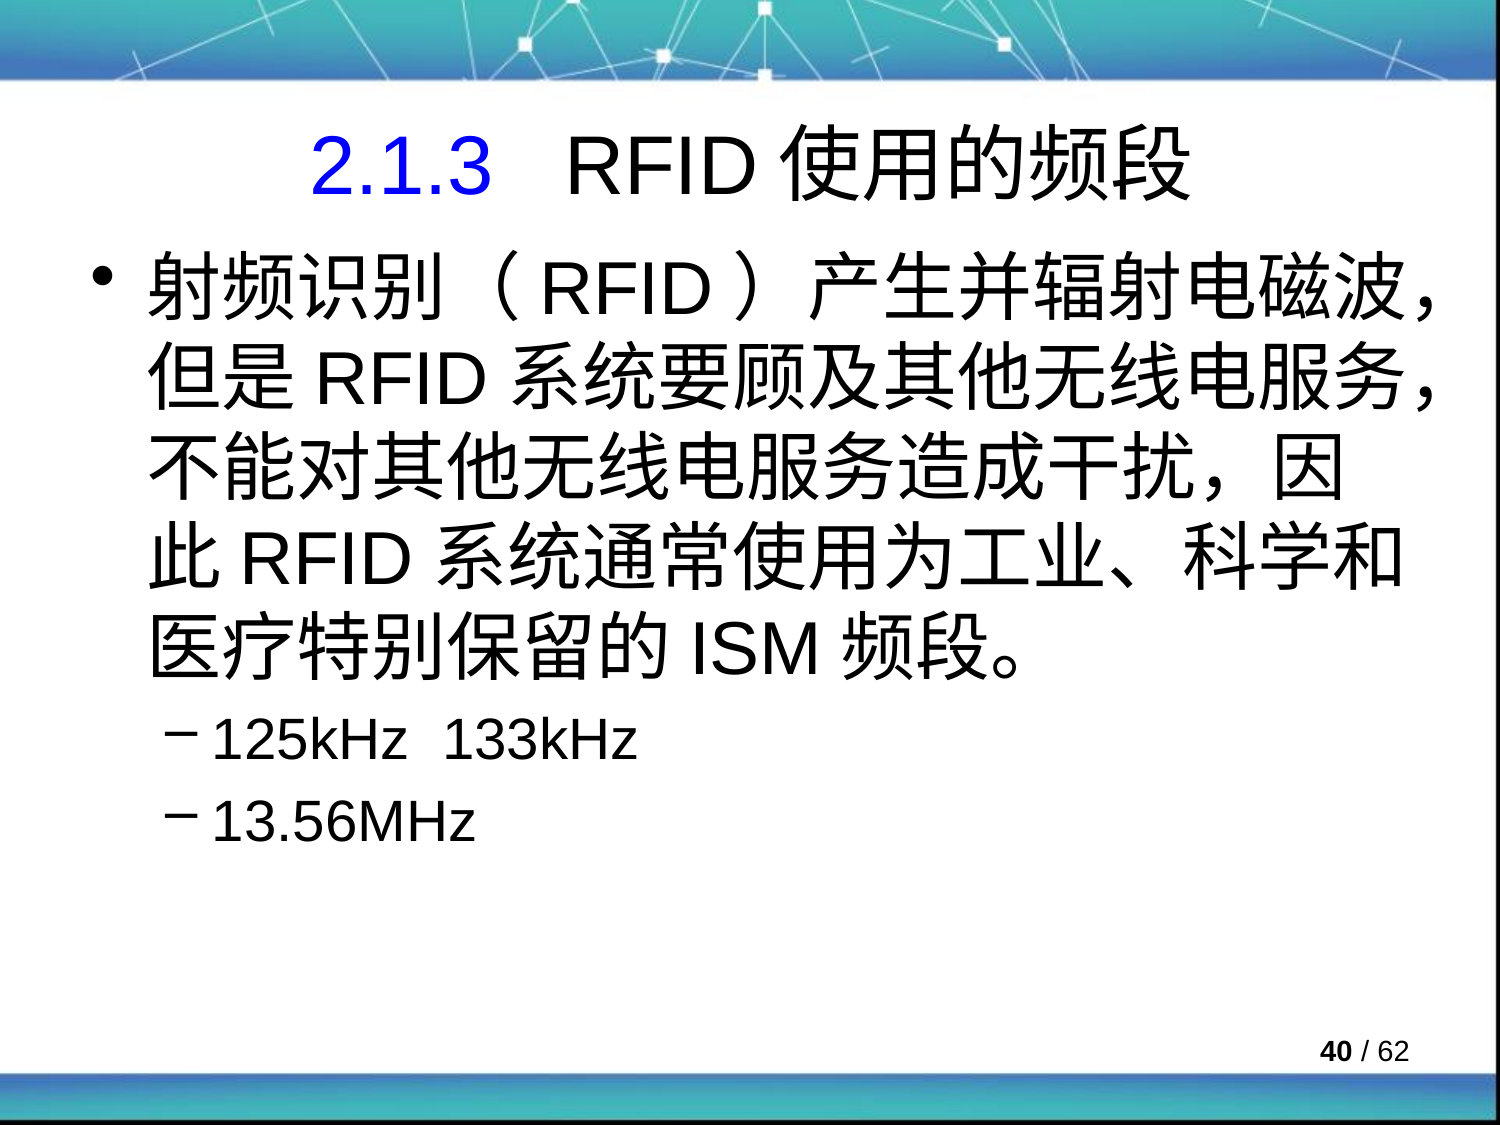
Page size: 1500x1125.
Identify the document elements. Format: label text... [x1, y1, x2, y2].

list 射频识别（RFID）产生并辐射电磁波，但是RFID系统要顾及其他无线电服务，不能对其他无线电服务造成干扰，因此RFID系统通常使用为工业、科学和医疗特别保留的ISM频段。 125kHz 133kHz 13.56MHz [74, 231, 1426, 1006]
picture [0, 0, 1500, 1125]
slide_number / 62 [1074, 1024, 1425, 1103]
title 2.1.3 RFID使用的频段 [76, 101, 1428, 221]
